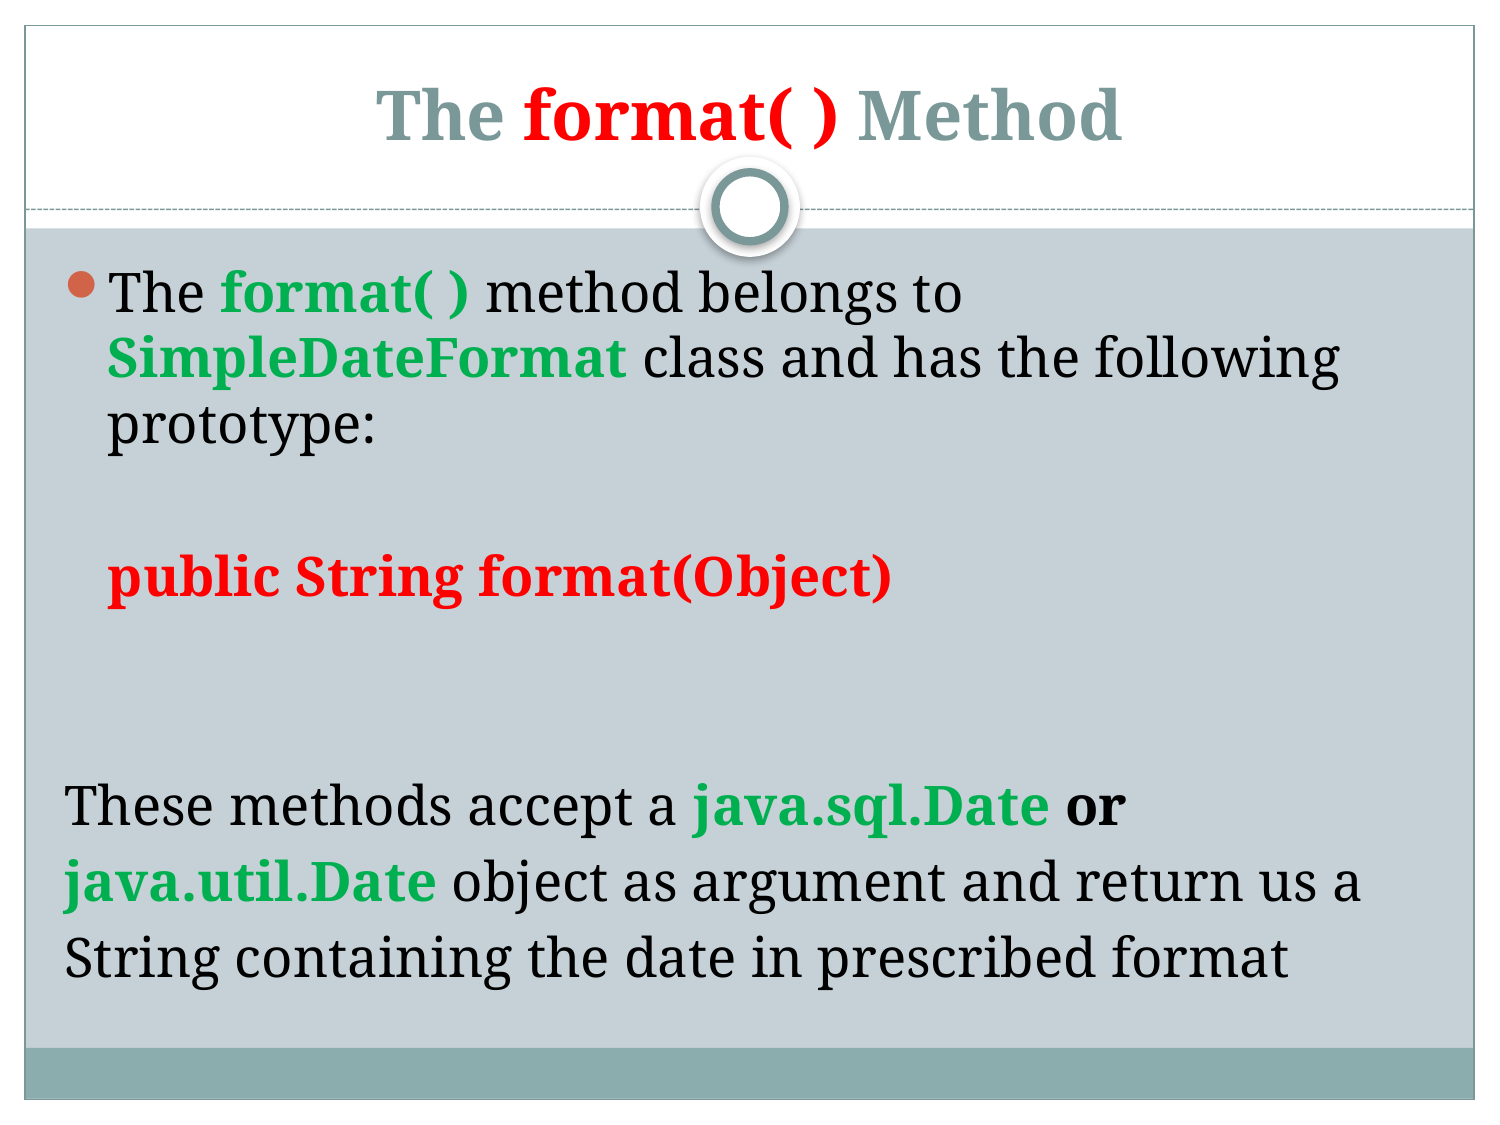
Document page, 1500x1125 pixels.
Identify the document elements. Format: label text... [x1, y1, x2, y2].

title The format( ) Method [49, 37, 1450, 162]
list The format( ) method belongs to SimpleDateFormat class and has the following prototype: public String format(Object) These methods accept a java.sql.Date or java.util.Date object as argument and return us a String containing the date in prescribed format [49, 250, 1445, 1001]
